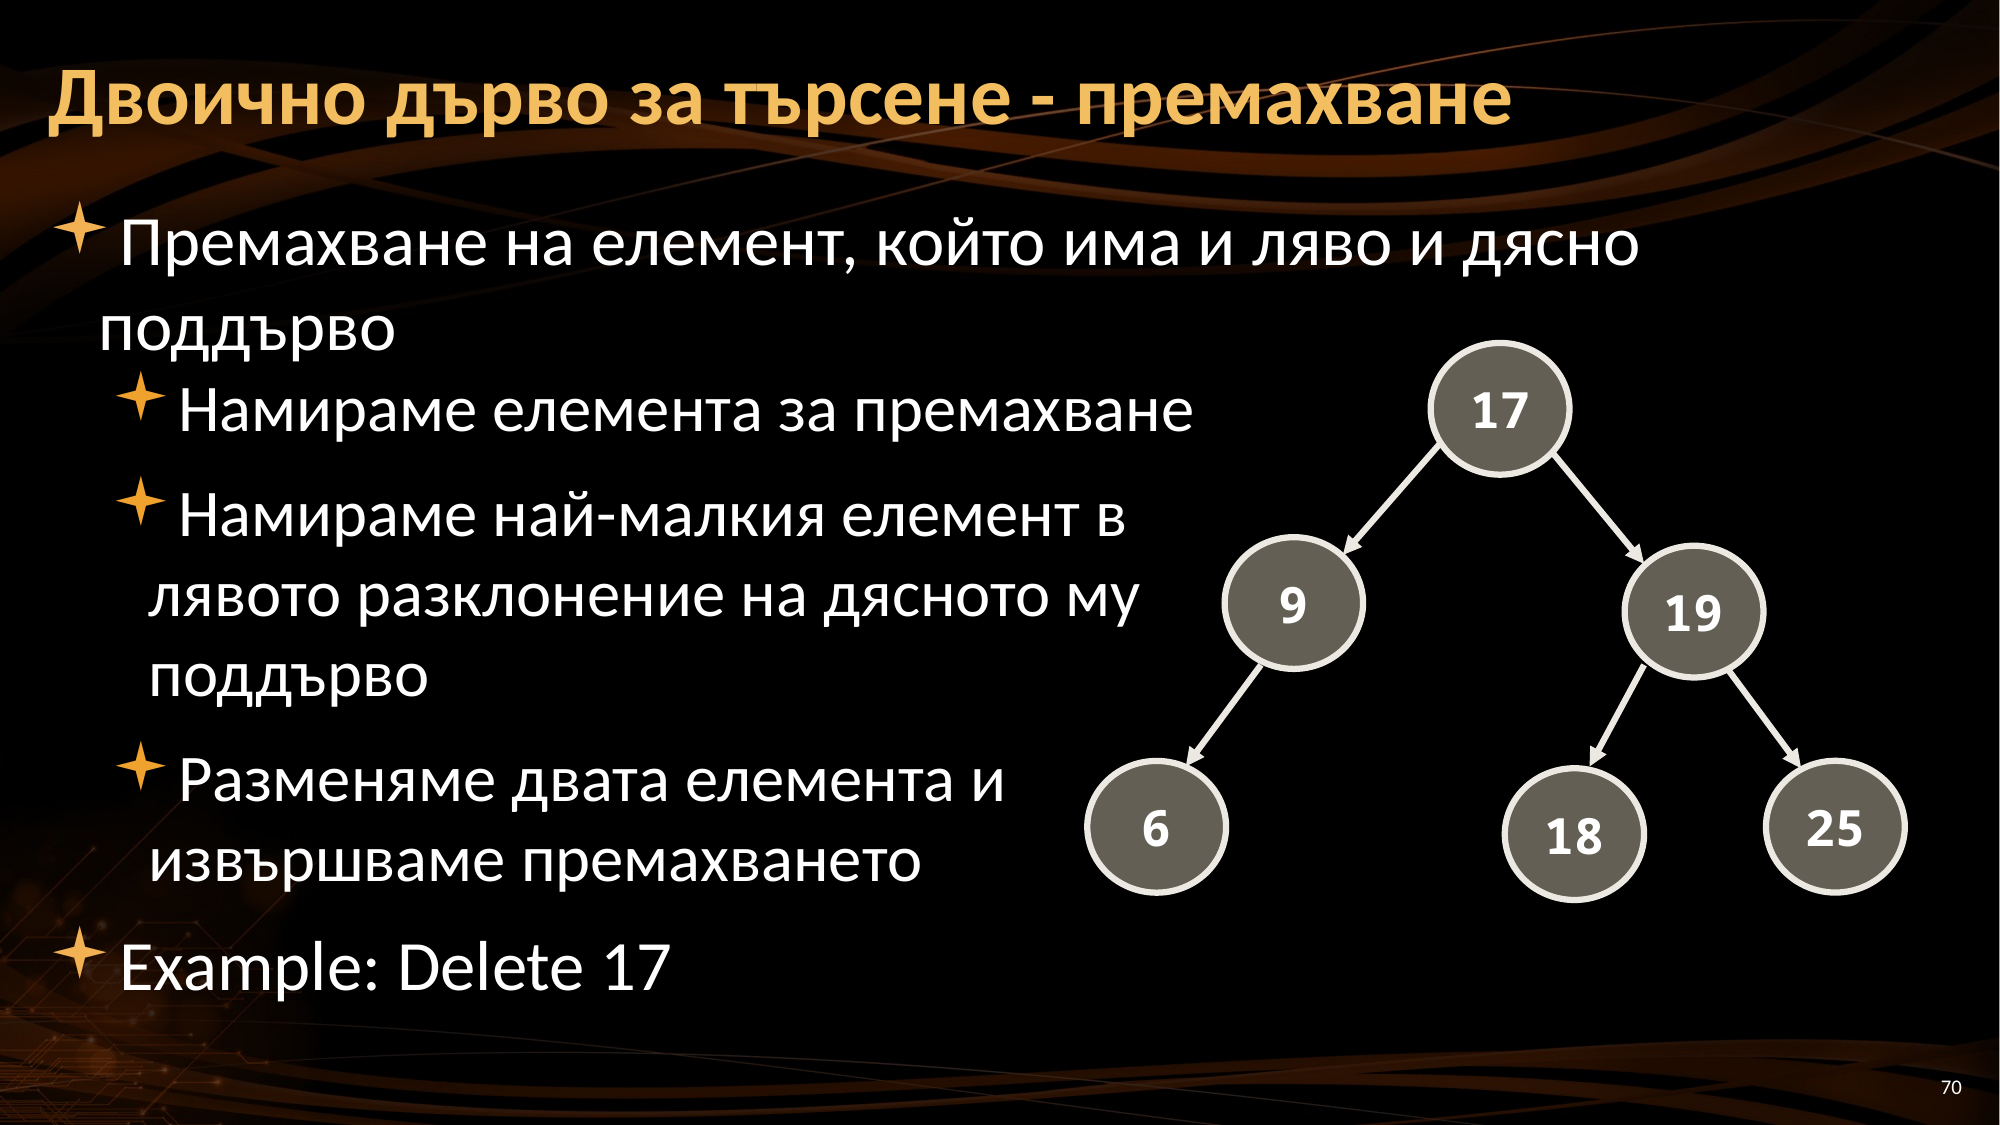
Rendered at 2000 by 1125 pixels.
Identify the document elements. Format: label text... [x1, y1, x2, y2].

picture [0, 0, 2000, 1125]
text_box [1342, 441, 1442, 555]
text_box 70 [1897, 1070, 1968, 1103]
text_box 9 [1224, 537, 1364, 669]
text_box 25 [1765, 760, 1905, 893]
text_box 19 [1624, 545, 1764, 678]
title Двоично дърво за търсене - премахване [30, 6, 1602, 189]
list Премахване на елемент, който има и ляво и дясно поддърво Намираме елемента за премахване Намираме най-малкия елемент в лявото разклонение на дясното му поддърво Разменяме двата елемента и извършваме премахването Example: Delete 17 [31, 188, 1968, 1103]
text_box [1551, 451, 1645, 564]
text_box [1185, 664, 1261, 767]
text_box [1589, 664, 1645, 767]
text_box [1728, 669, 1802, 769]
text_box 6 [1087, 760, 1227, 893]
text_box 17 [1430, 342, 1570, 475]
text_box 18 [1504, 768, 1645, 901]
